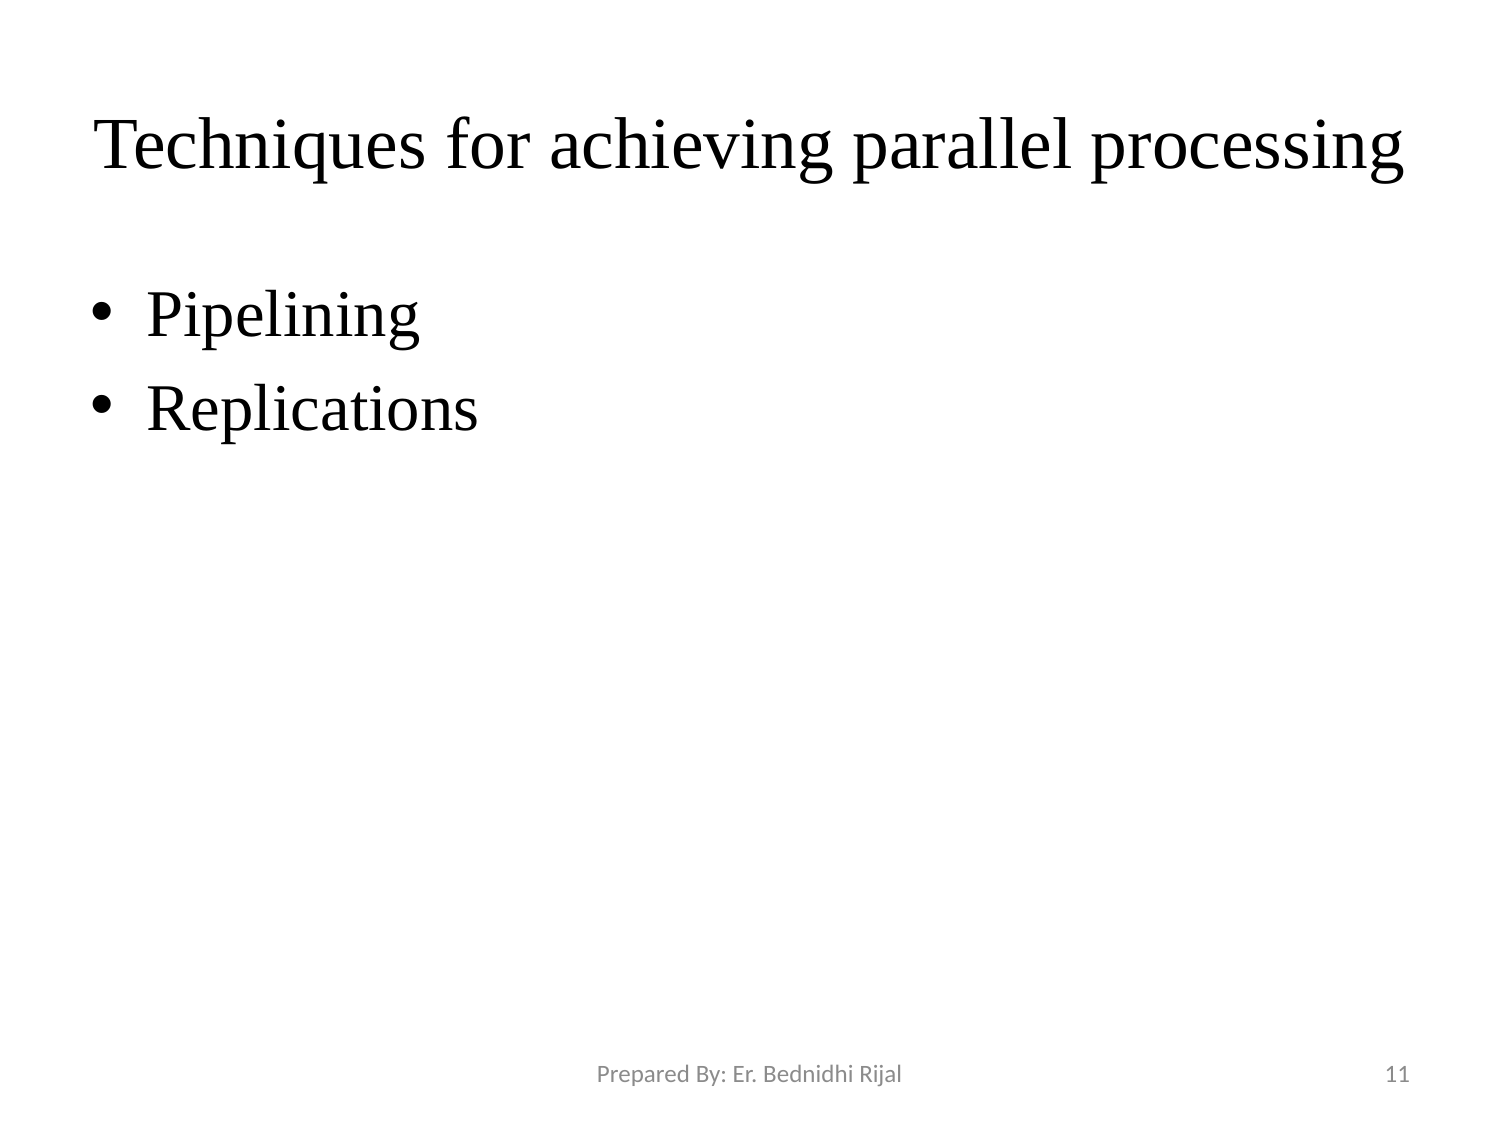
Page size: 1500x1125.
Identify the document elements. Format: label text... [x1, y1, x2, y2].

title Techniques for achieving parallel processing [75, 45, 1425, 233]
slide_number 11 [1074, 1042, 1425, 1103]
list Pipelining Replications [75, 262, 1425, 1005]
footer Prepared By: Er. Bednidhi Rijal [512, 1042, 988, 1103]
